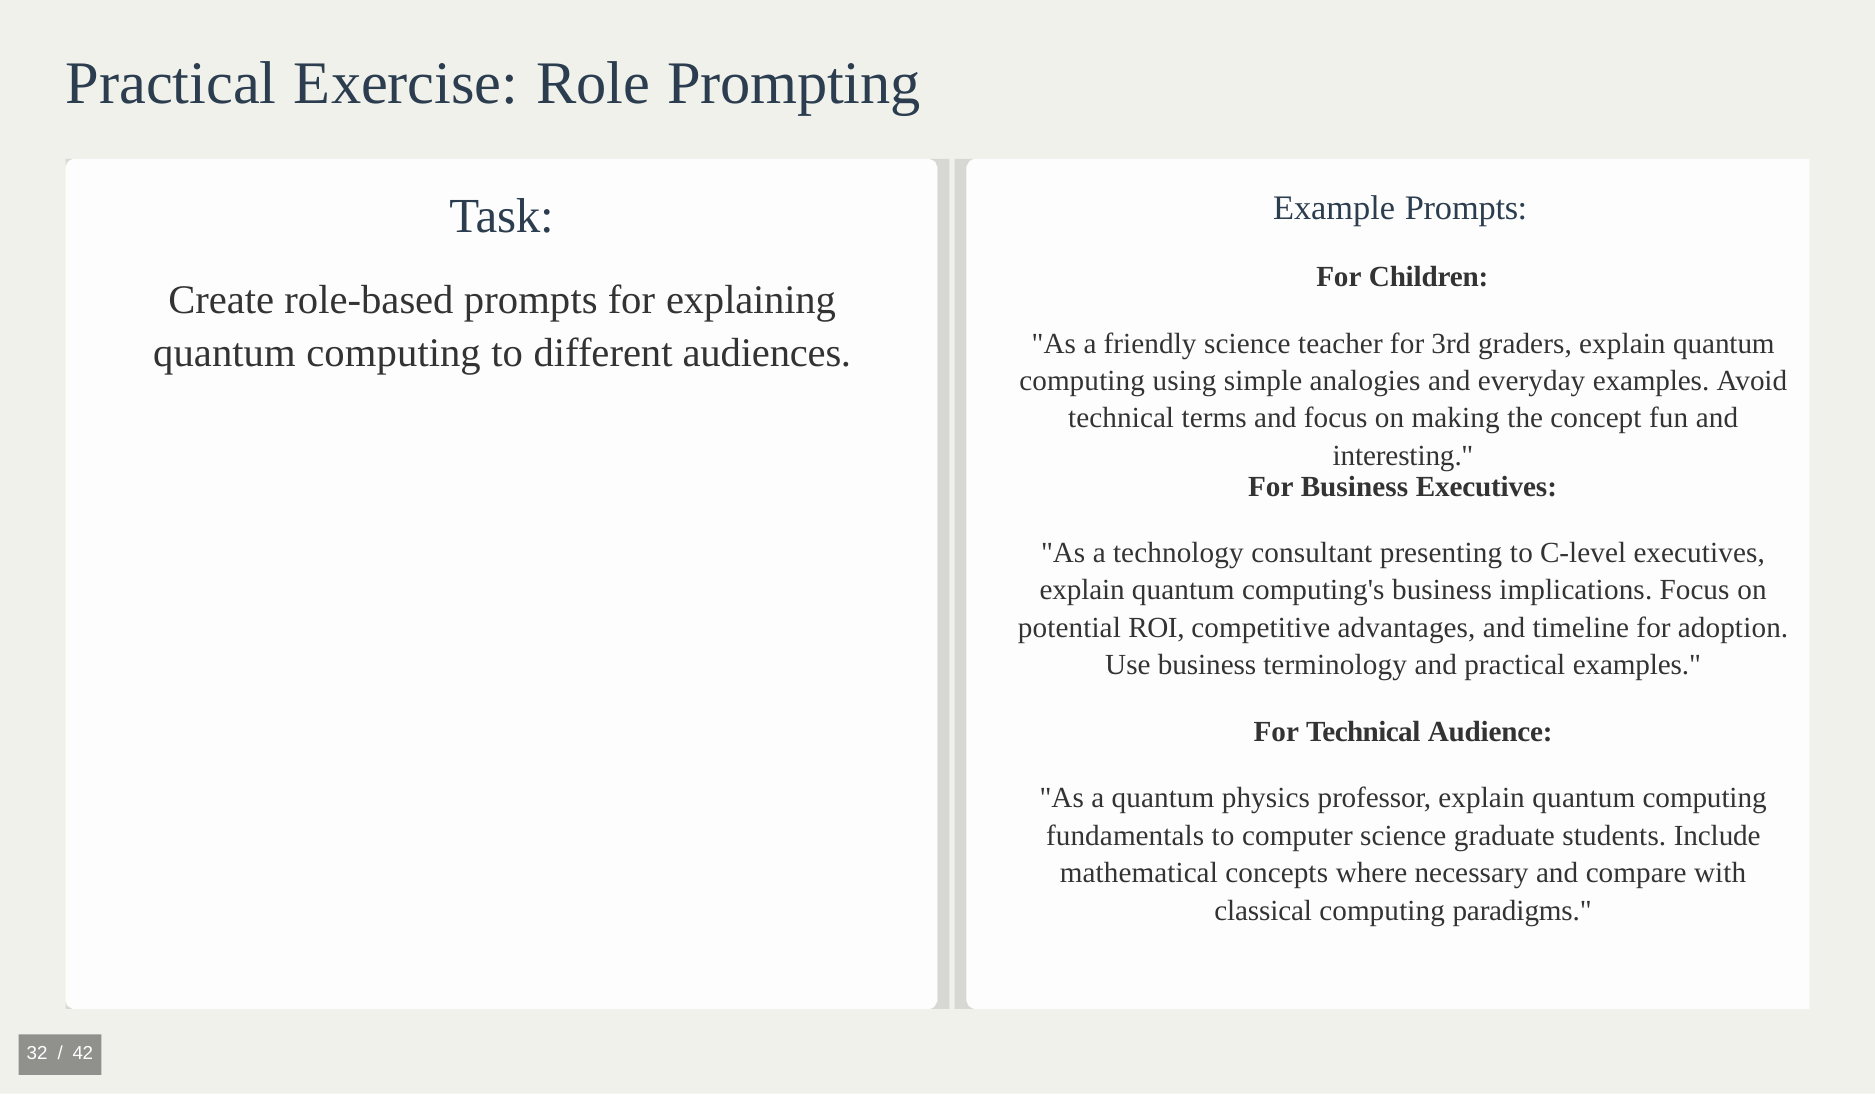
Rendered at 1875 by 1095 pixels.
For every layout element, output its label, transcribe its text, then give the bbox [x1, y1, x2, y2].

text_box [954, 158, 1810, 1010]
text_box [18, 1034, 102, 1075]
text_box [65, 158, 950, 1010]
title Practical Exercise: Role Prompting [63, 40, 928, 159]
slide_number 32 / 42 [20, 1040, 96, 1095]
